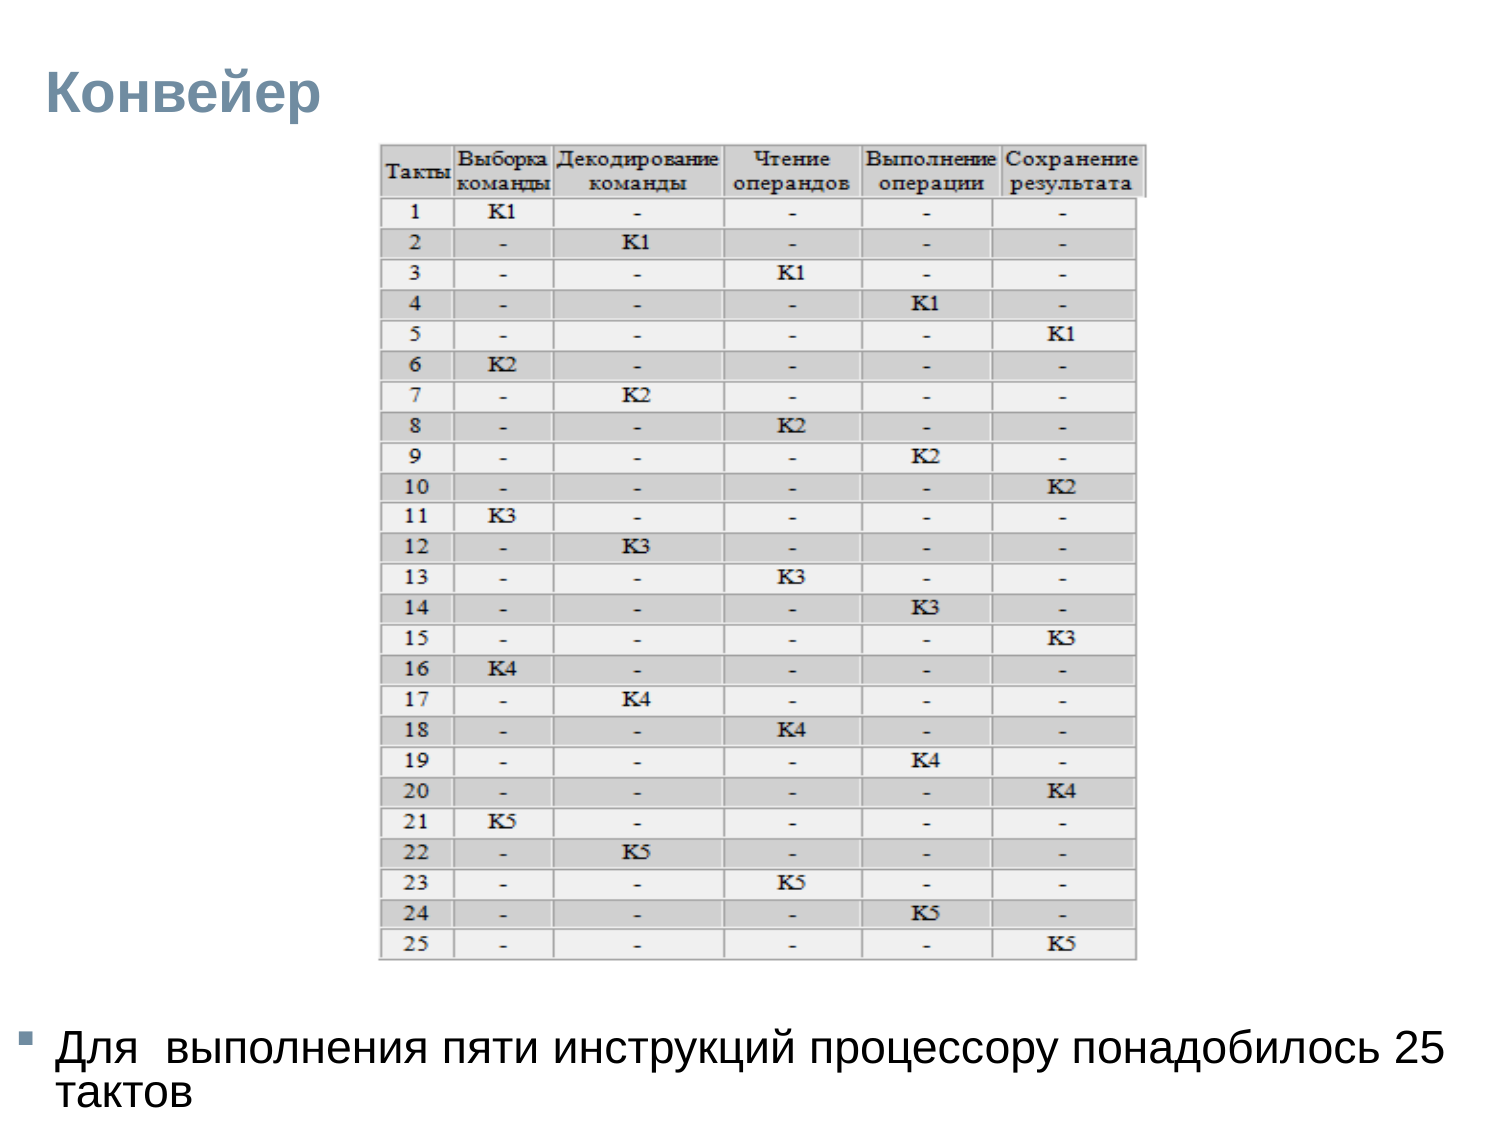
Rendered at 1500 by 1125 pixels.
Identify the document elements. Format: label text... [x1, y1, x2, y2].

picture [374, 140, 1149, 973]
list Для выполнения пяти инструкций процессору понадобилось 25 тактов [0, 140, 1500, 1125]
title Конвейер [0, 46, 1350, 131]
